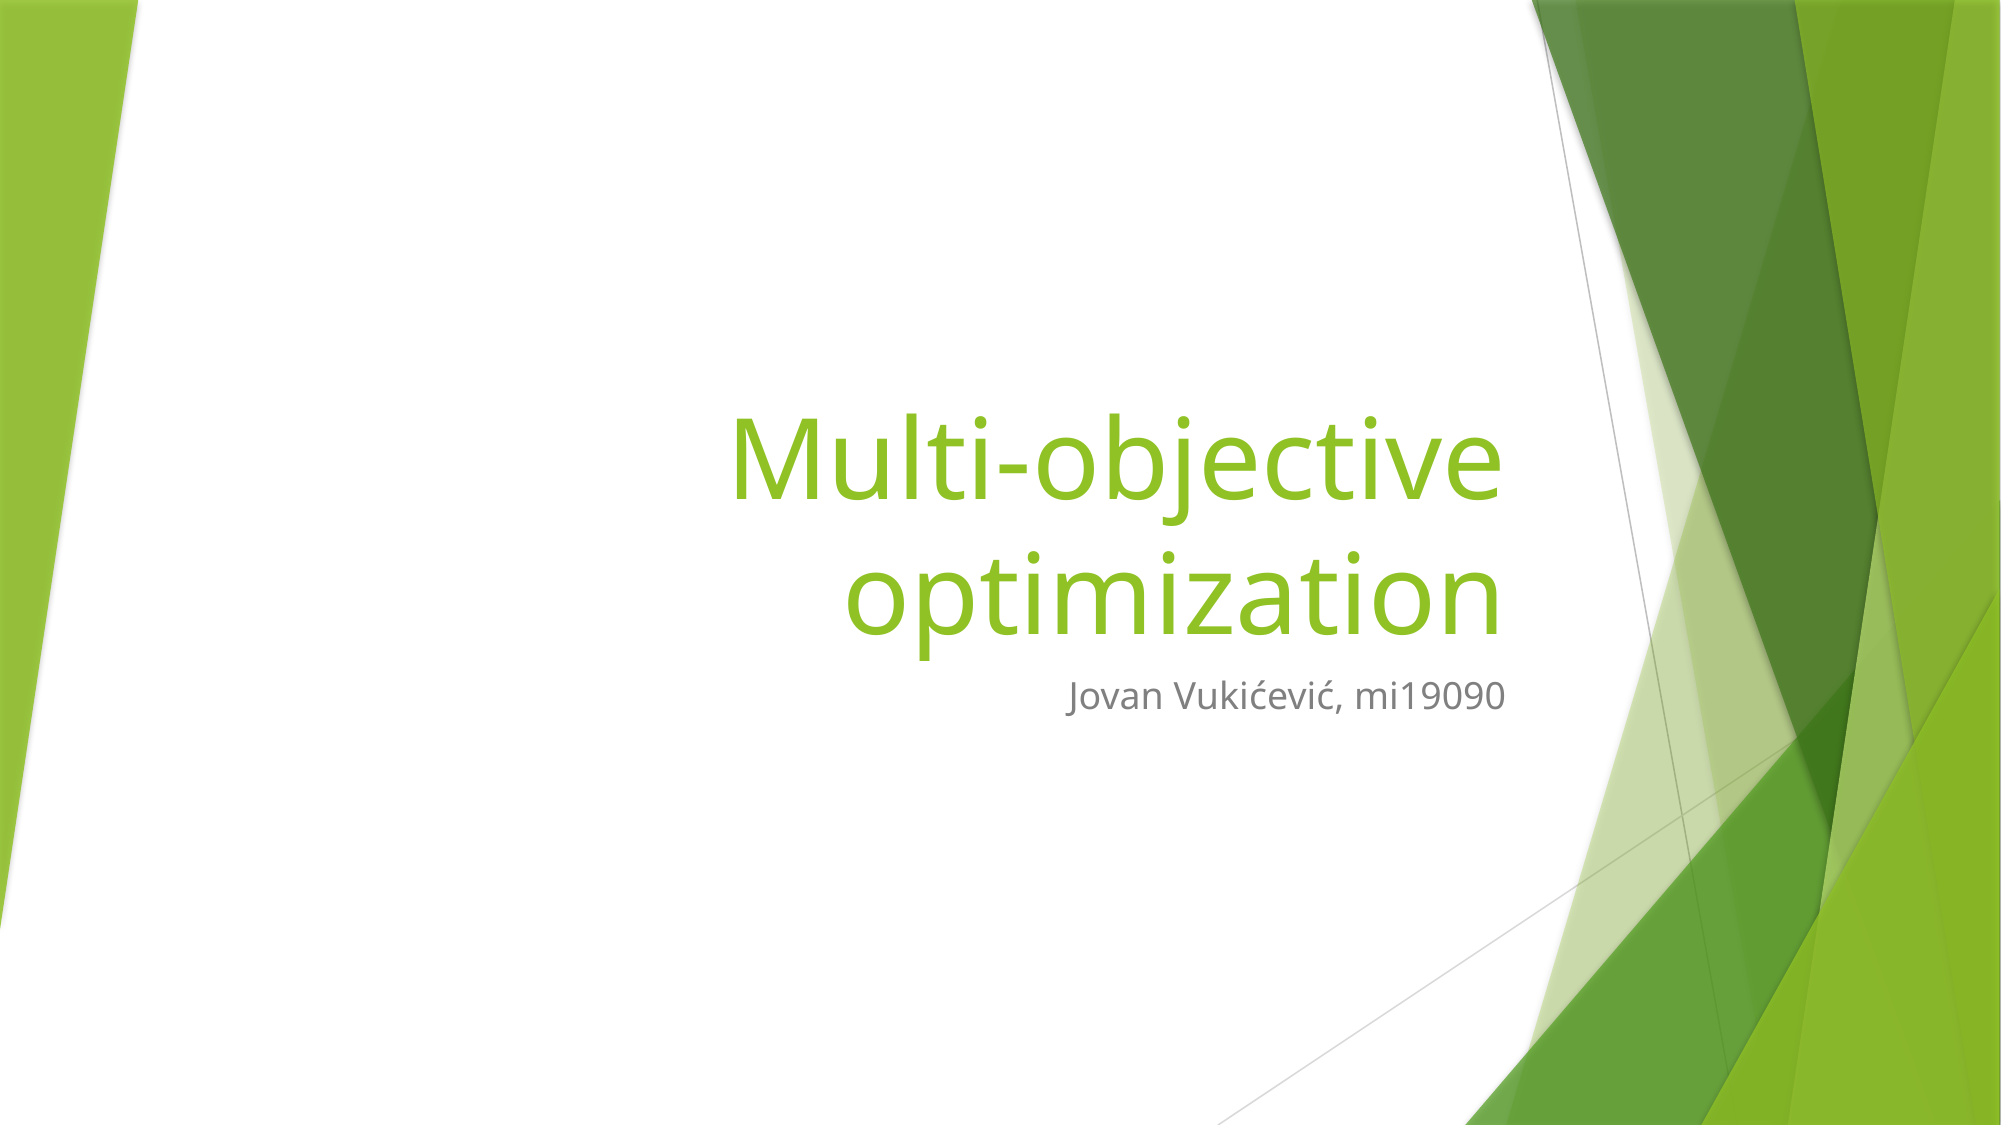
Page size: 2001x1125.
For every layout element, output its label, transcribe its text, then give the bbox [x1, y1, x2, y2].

subtitle Jovan Vukićević, mi19090 [247, 664, 1522, 845]
title Multi-objective optimization [247, 394, 1522, 664]
